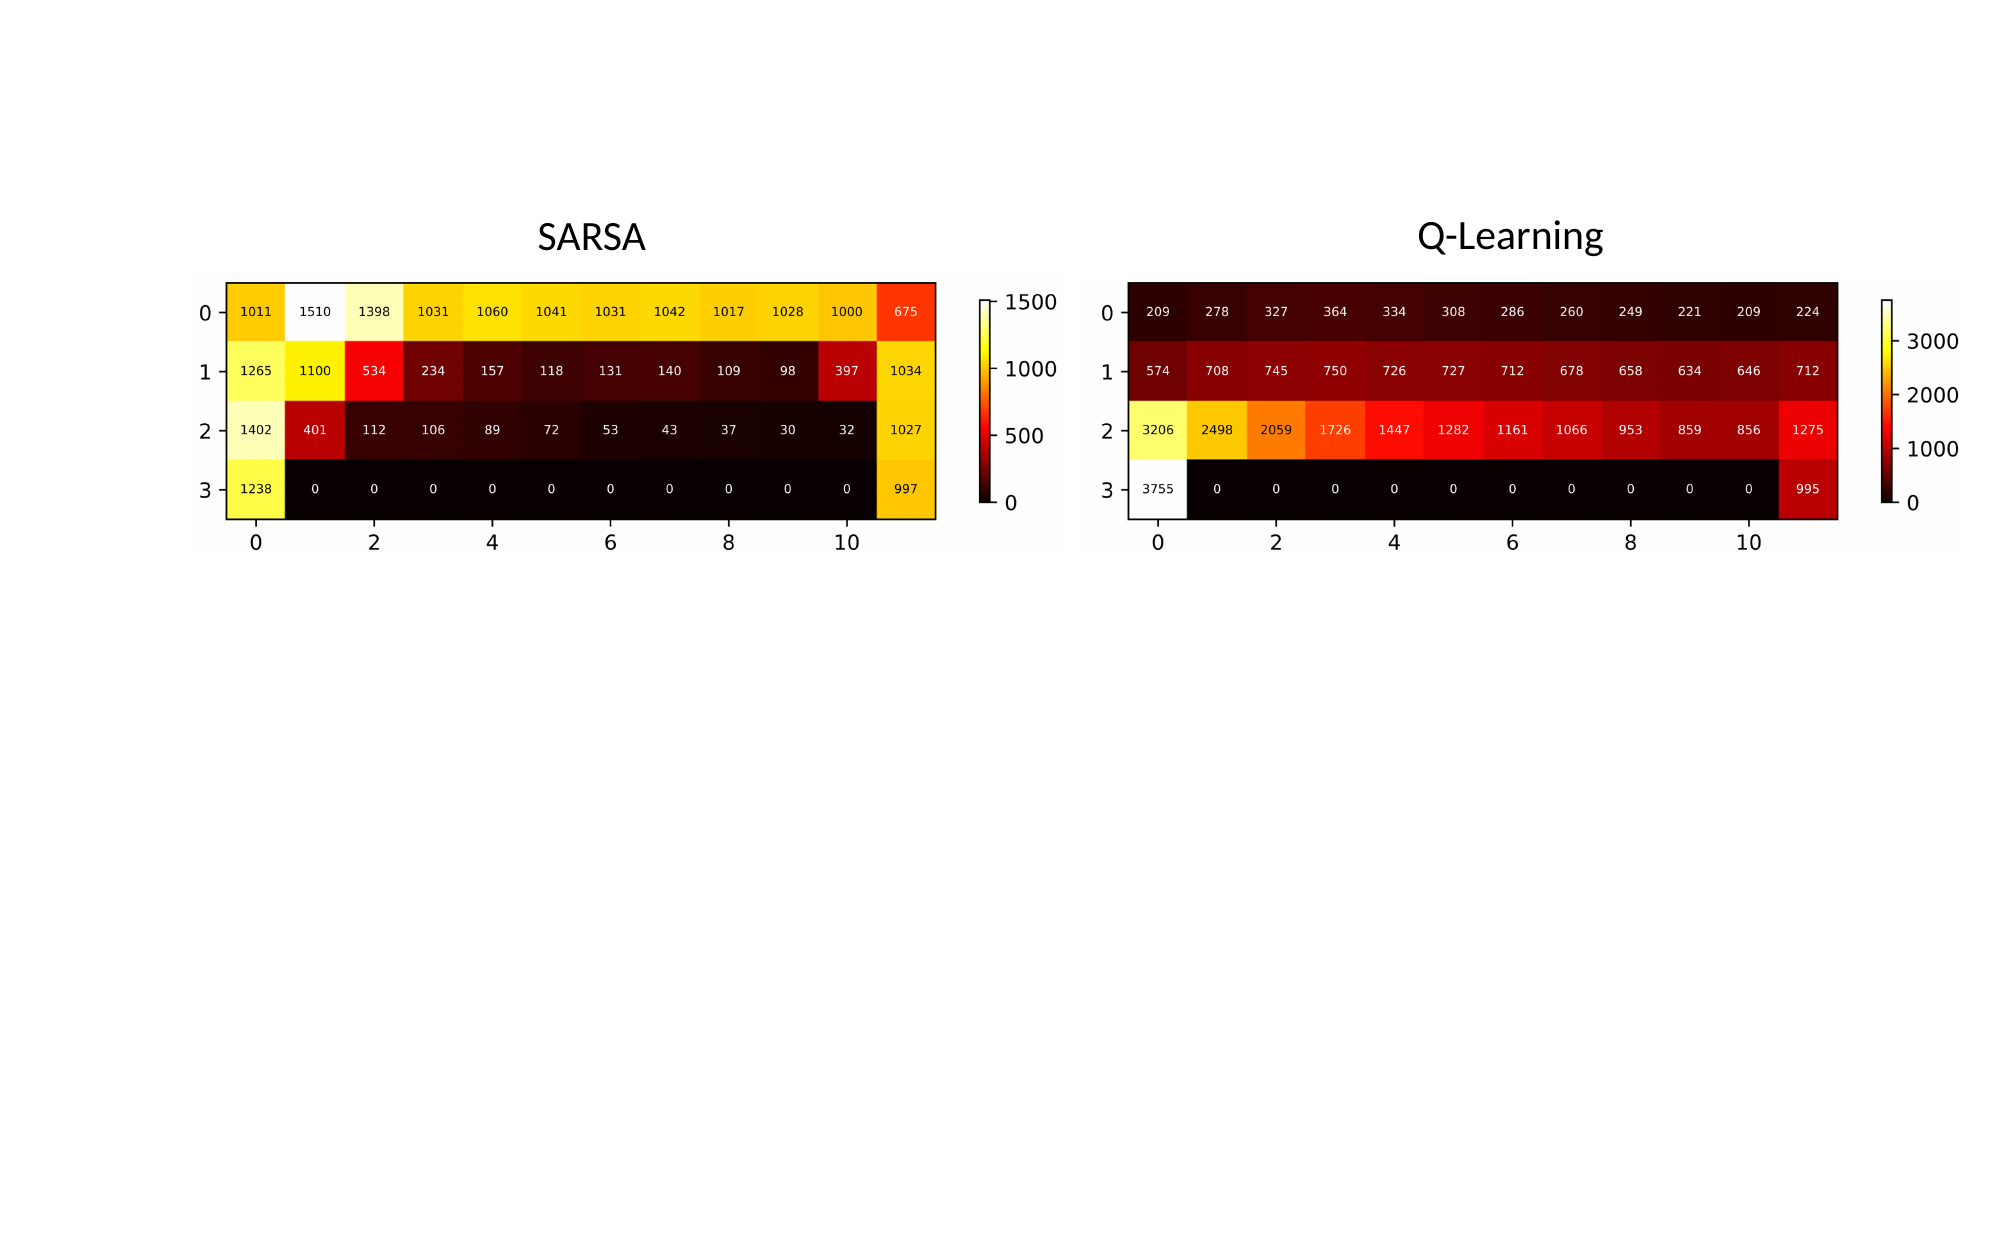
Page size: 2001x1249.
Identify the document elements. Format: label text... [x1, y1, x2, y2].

picture [1078, 276, 1966, 556]
picture [191, 267, 1064, 556]
text_box SARSA [522, 201, 662, 267]
text_box Q-Learning [1402, 200, 1619, 266]
